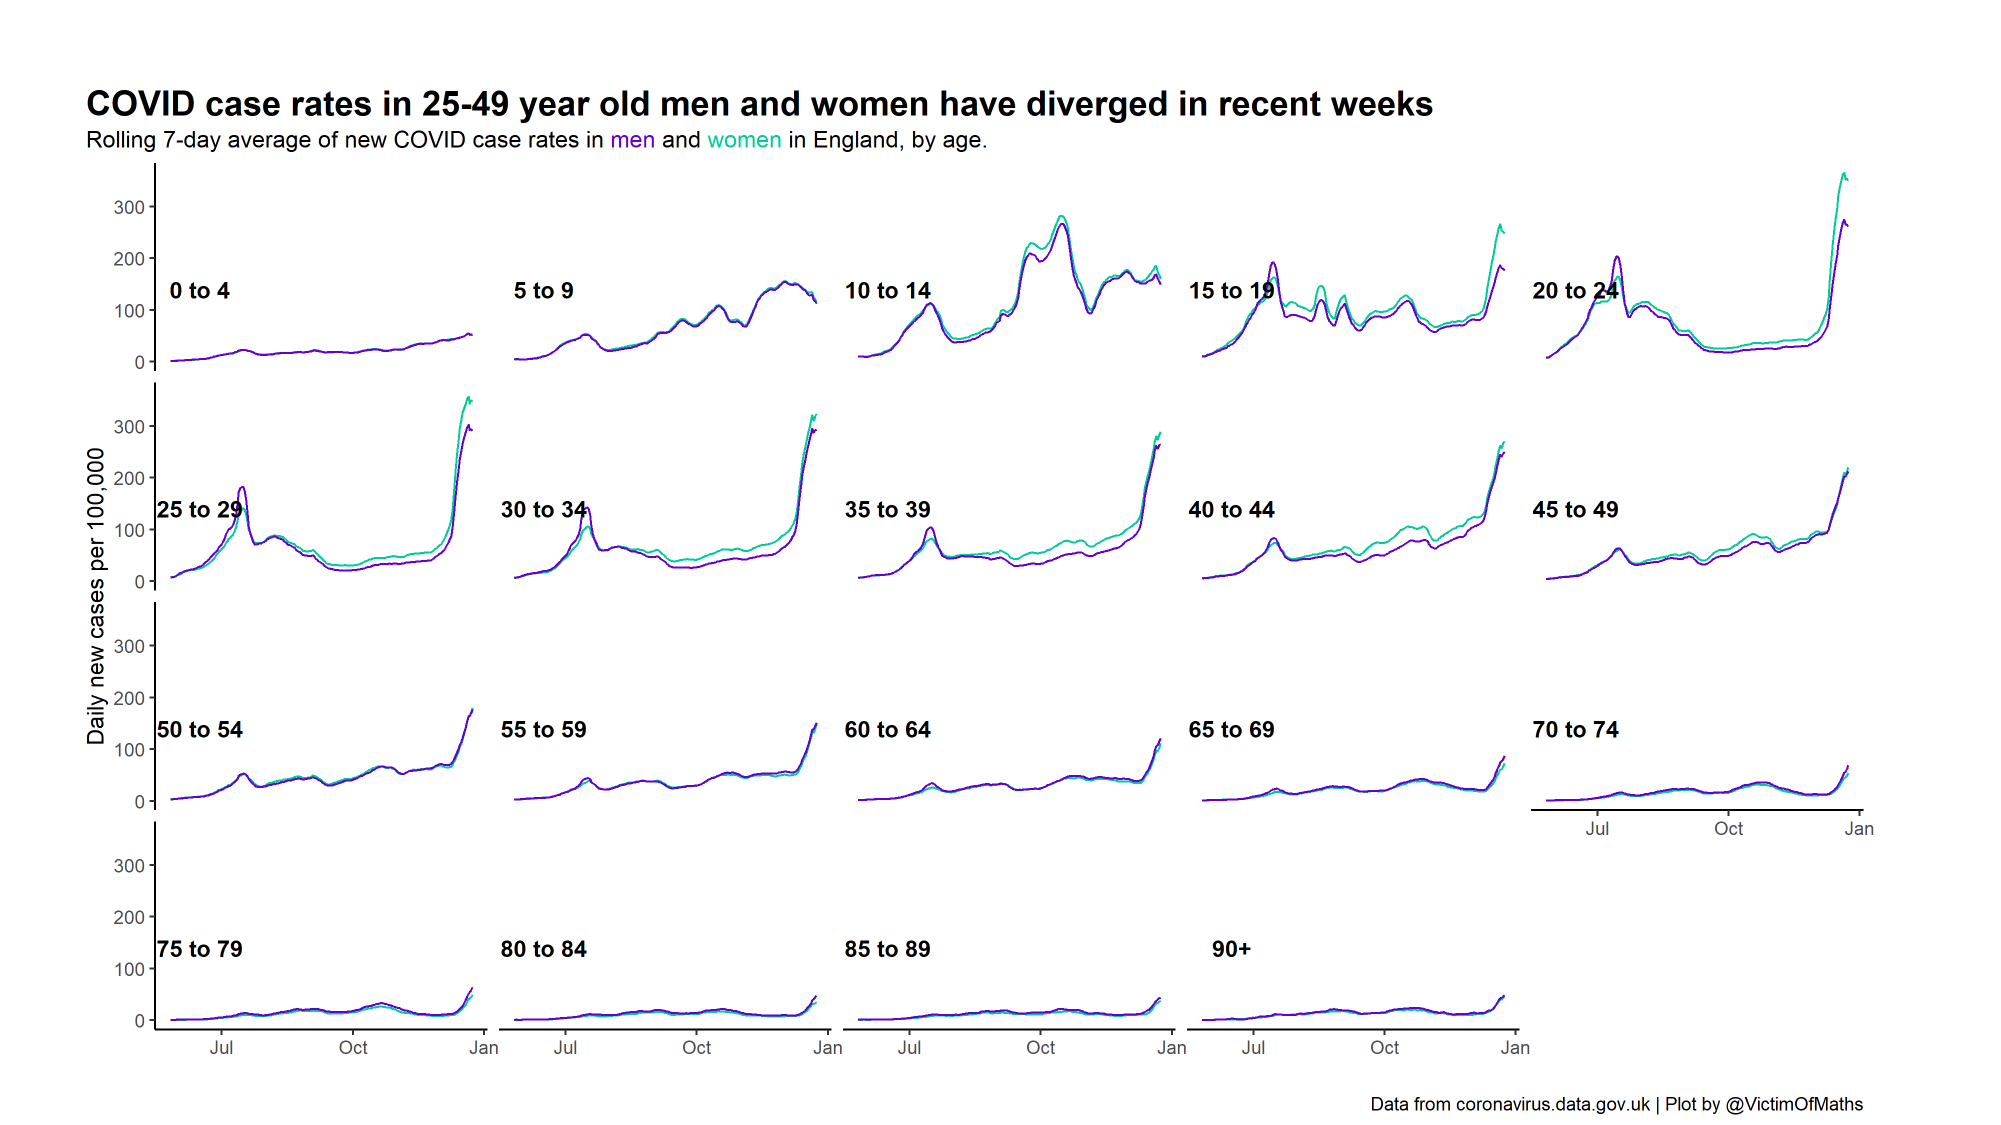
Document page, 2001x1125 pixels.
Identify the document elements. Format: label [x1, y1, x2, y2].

list [74, 74, 1875, 1125]
